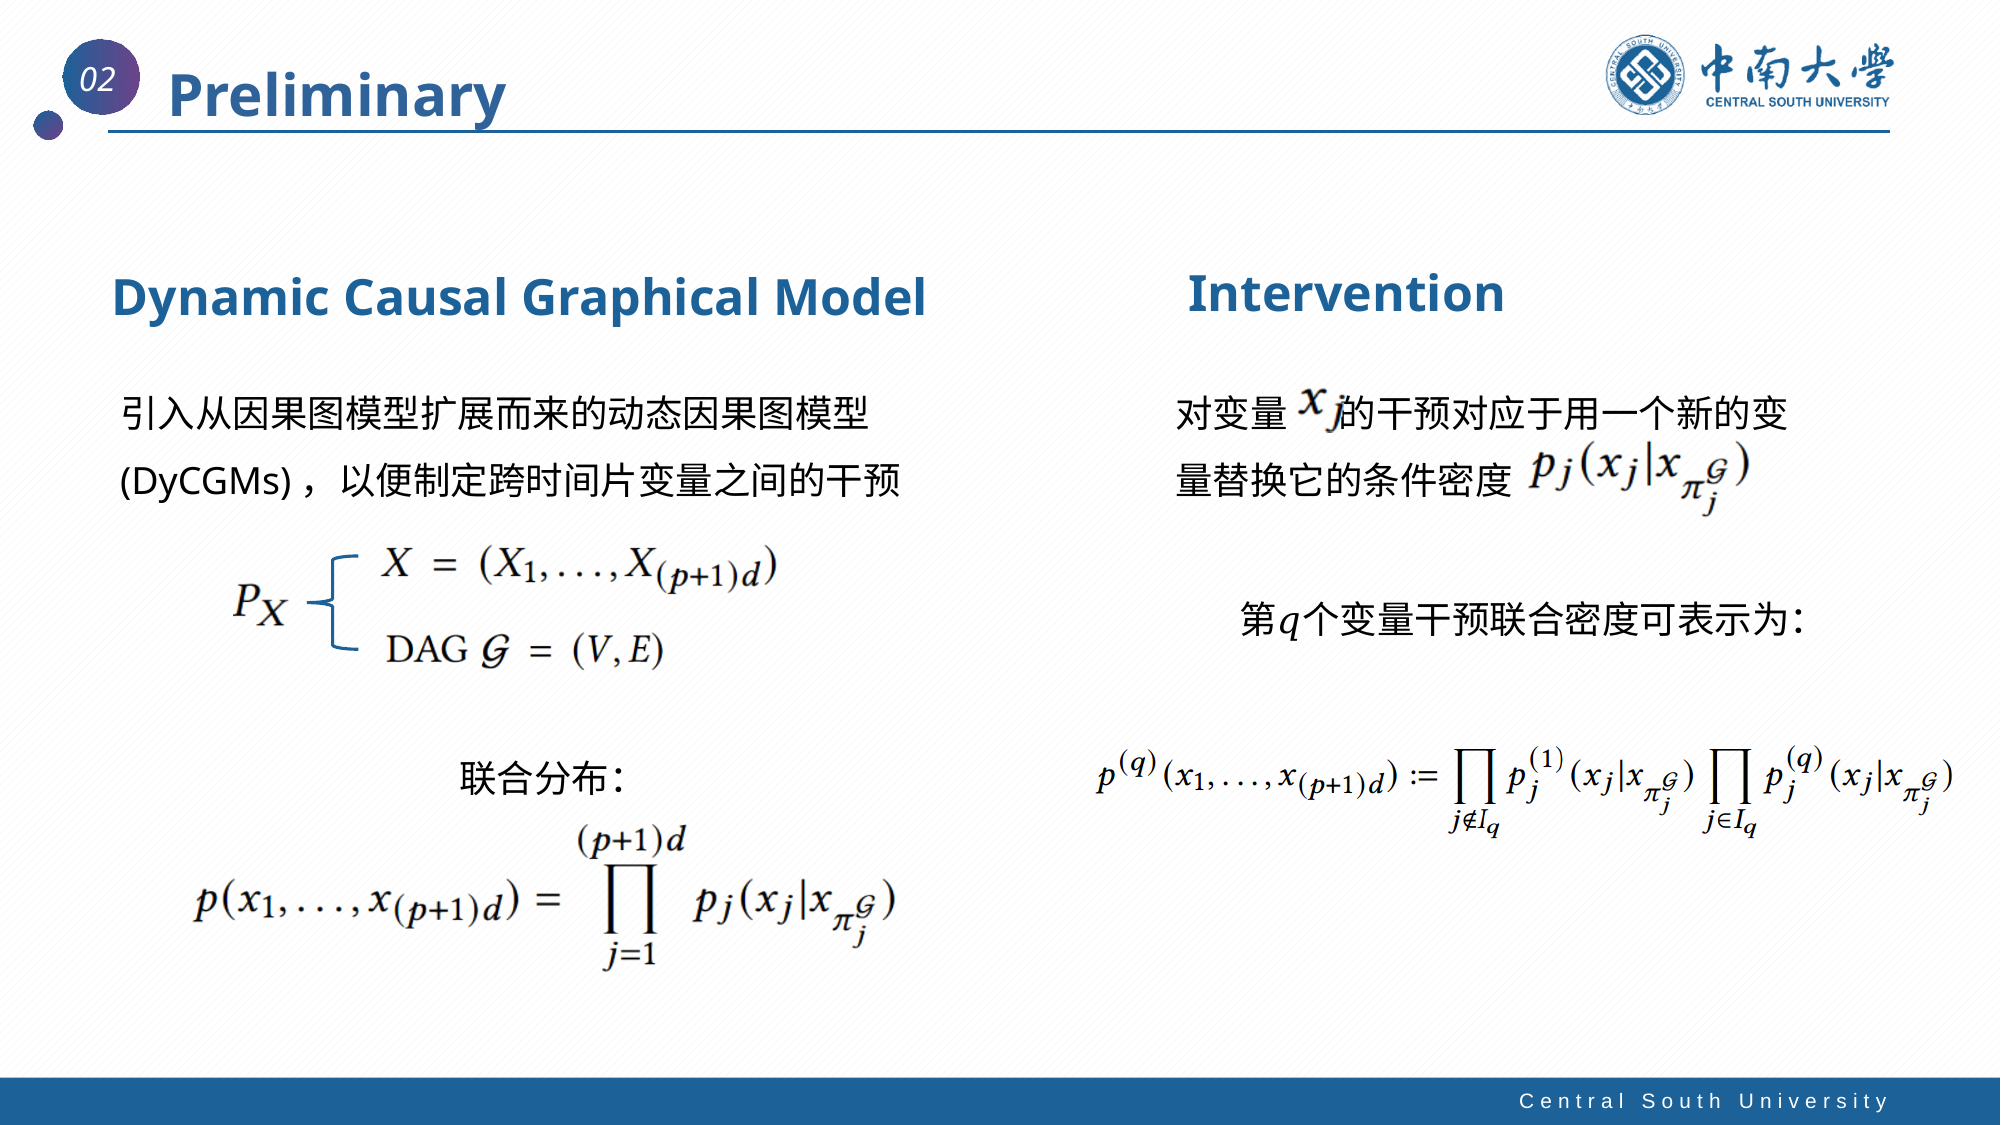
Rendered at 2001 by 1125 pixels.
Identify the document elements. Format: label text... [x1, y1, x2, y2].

text_box Intervention [1160, 223, 1566, 324]
text_box [0, 1077, 2000, 1125]
text_box 引入从因果图模型扩展而来的动态因果图模型(DyCGMs)，以便制定跨时间片变量之间的干预 [105, 359, 945, 510]
text_box Preliminary [152, 15, 1011, 128]
picture [176, 810, 897, 977]
text_box [306, 555, 359, 650]
text_box Central South University [1504, 1080, 1902, 1120]
picture [379, 623, 665, 679]
picture [233, 567, 298, 632]
picture [1291, 379, 1349, 433]
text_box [33, 38, 153, 140]
picture [1094, 740, 1952, 841]
text_box 对变量 的干预对应于用一个新的变量替换它的条件密度 [1160, 359, 1838, 510]
picture [1522, 431, 1750, 519]
text_box 联合分布： [444, 724, 708, 807]
text_box 第𝑞个变量干预联合密度可表示为： [1224, 588, 1825, 649]
picture [1595, 28, 1907, 121]
text_box Dynamic Causal Graphical Model [97, 227, 977, 333]
picture [379, 536, 784, 598]
